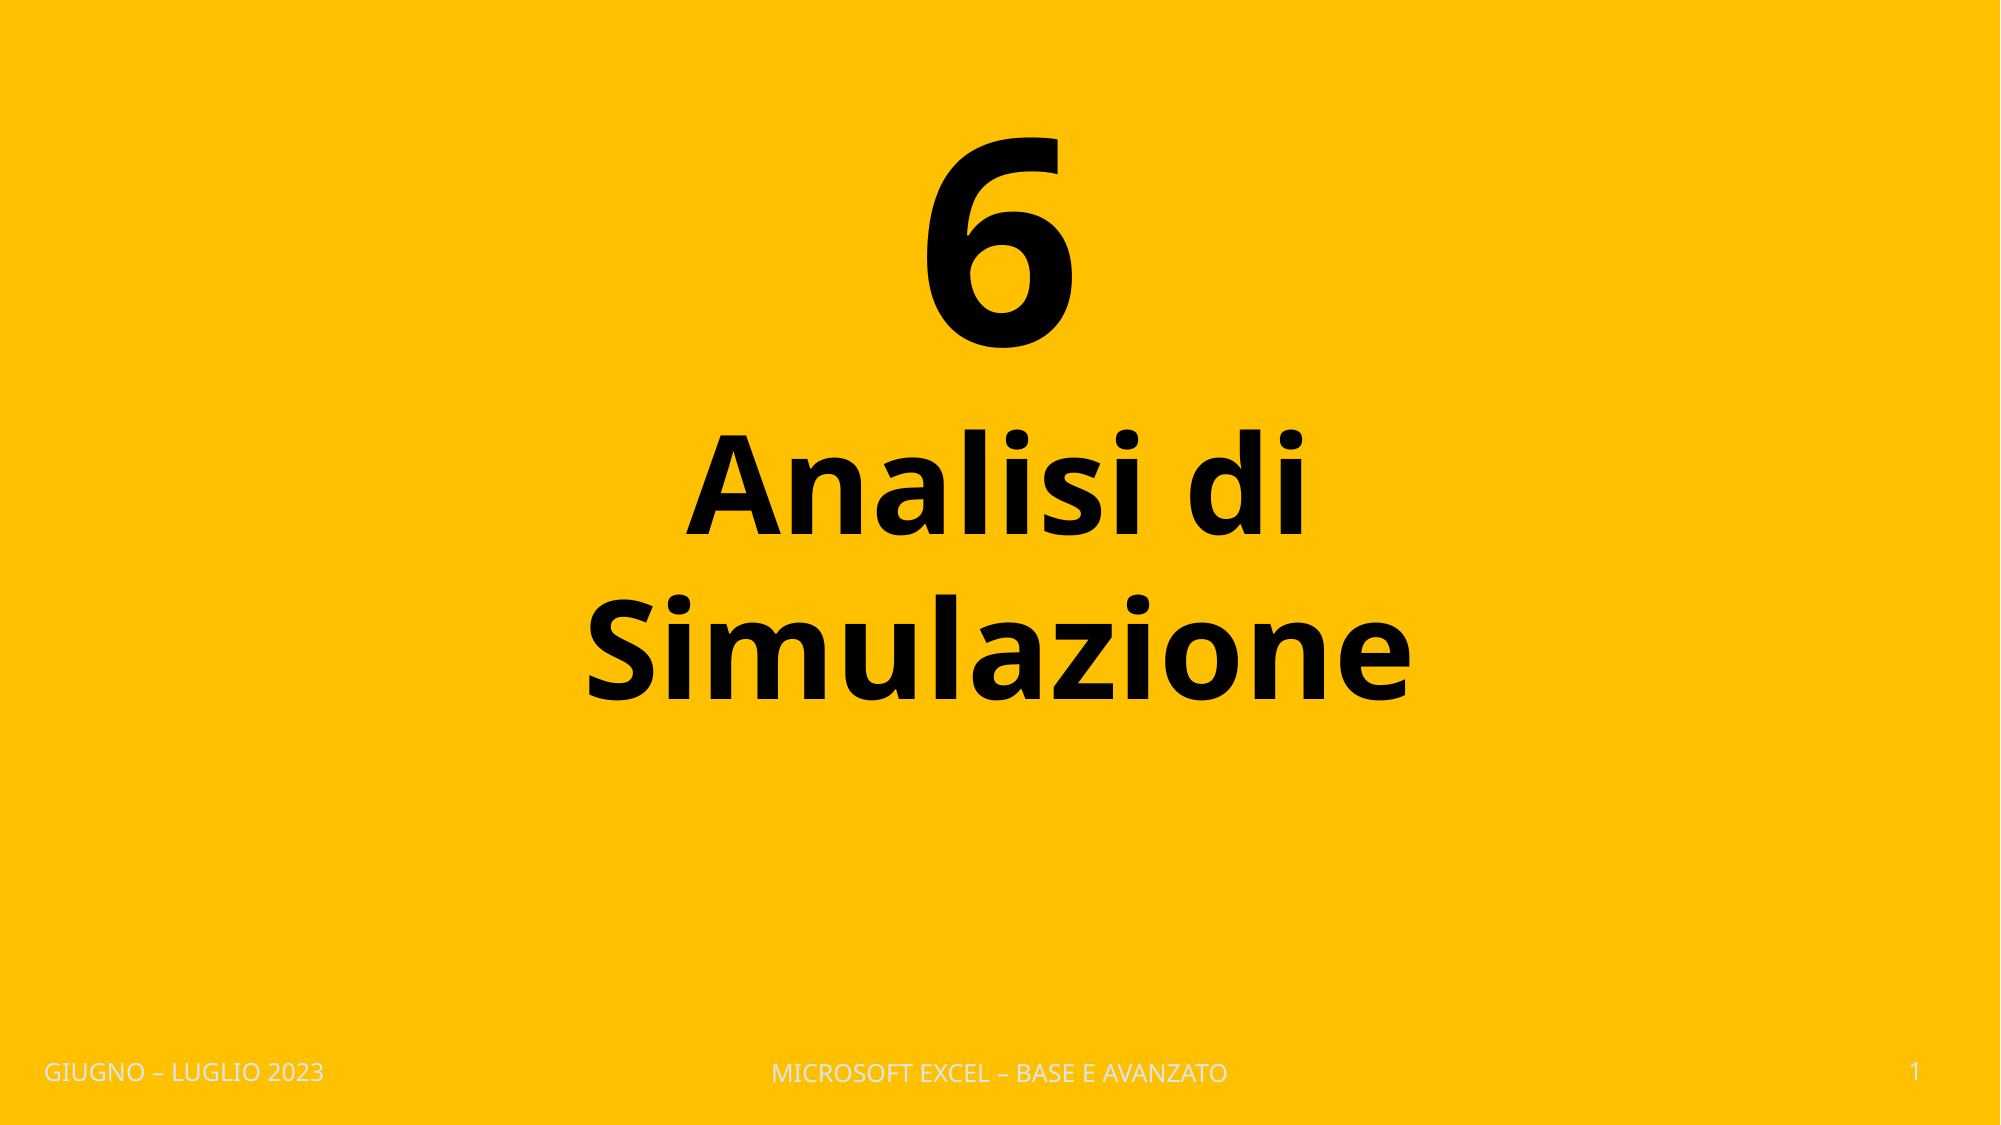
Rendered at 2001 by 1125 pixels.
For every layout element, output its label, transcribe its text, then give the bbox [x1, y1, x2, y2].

title Analisi di Simulazione [310, 461, 1690, 793]
slide_number 1 [1487, 1042, 1938, 1103]
text_box 6 [310, 0, 1690, 461]
slide_number GIUGNO – LUGLIO 2023 [28, 1041, 341, 1101]
footer MICROSOFT EXCEL – BASE E AVANZATO [662, 1042, 1338, 1103]
